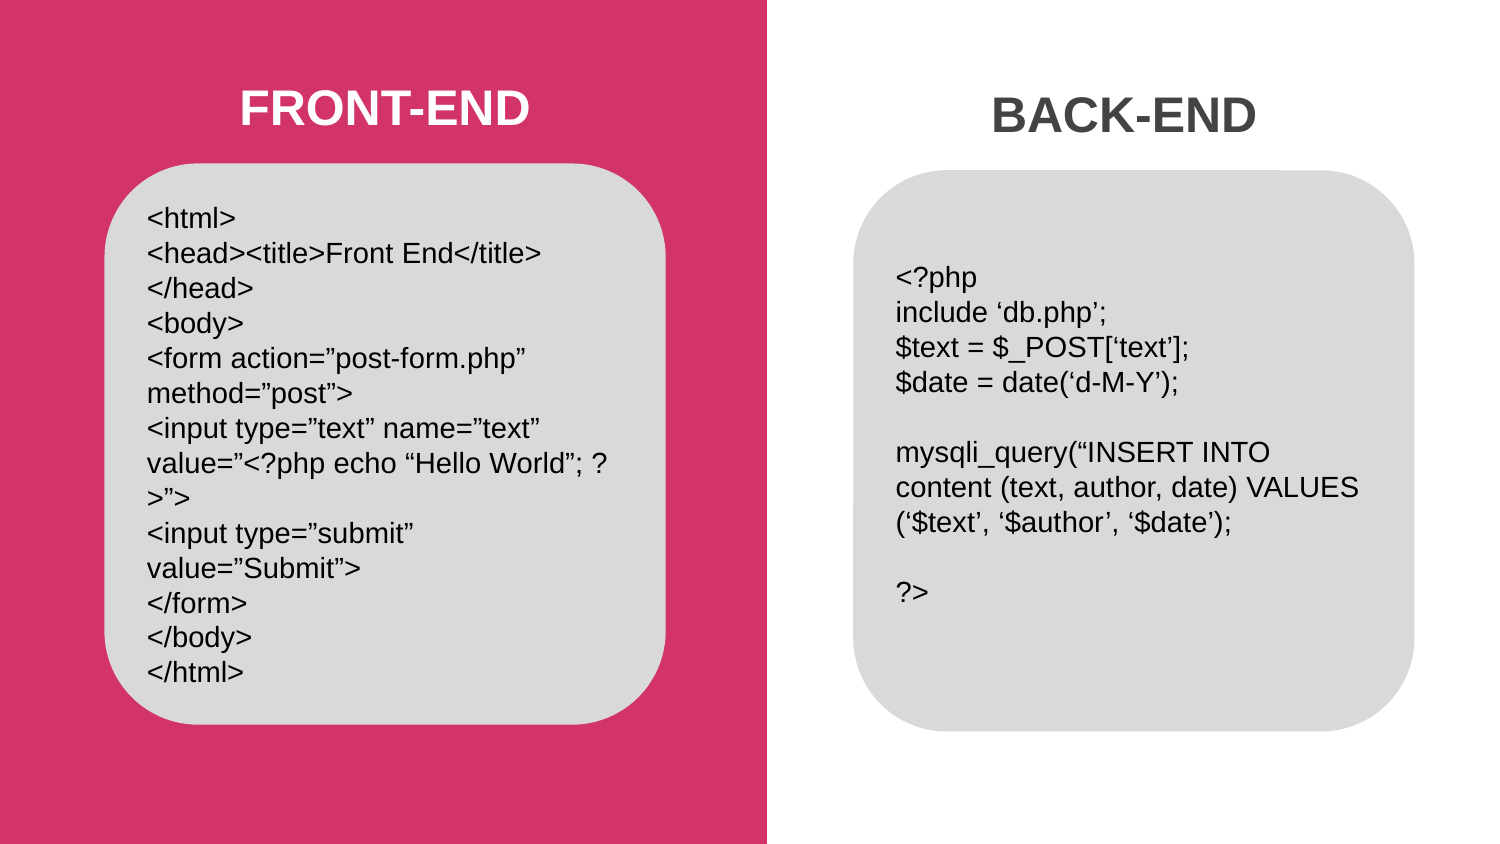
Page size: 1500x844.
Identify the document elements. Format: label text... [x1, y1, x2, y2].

text_box [767, 0, 1500, 844]
text_box <?php include ‘db.php’; $text = $_POST[‘text’]; $date = date(‘d-M-Y’); mysqli_query(“INSERT INTO content (text, author, date) VALUES (‘$text’, ‘$author’, ‘$date’); ?> [853, 171, 1415, 732]
text_box FRONT-END [109, 60, 661, 164]
text_box <html> <head><title>Front End</title> </head> <body> <form action=”post-form.php” method=”post”> <input type=”text” name=”text” value=”<?php echo “Hello World”; ?>”> <input type=”submit” value=”Submit”> </form> </body> </html> [104, 164, 666, 725]
text_box BACK-END [848, 67, 1400, 171]
